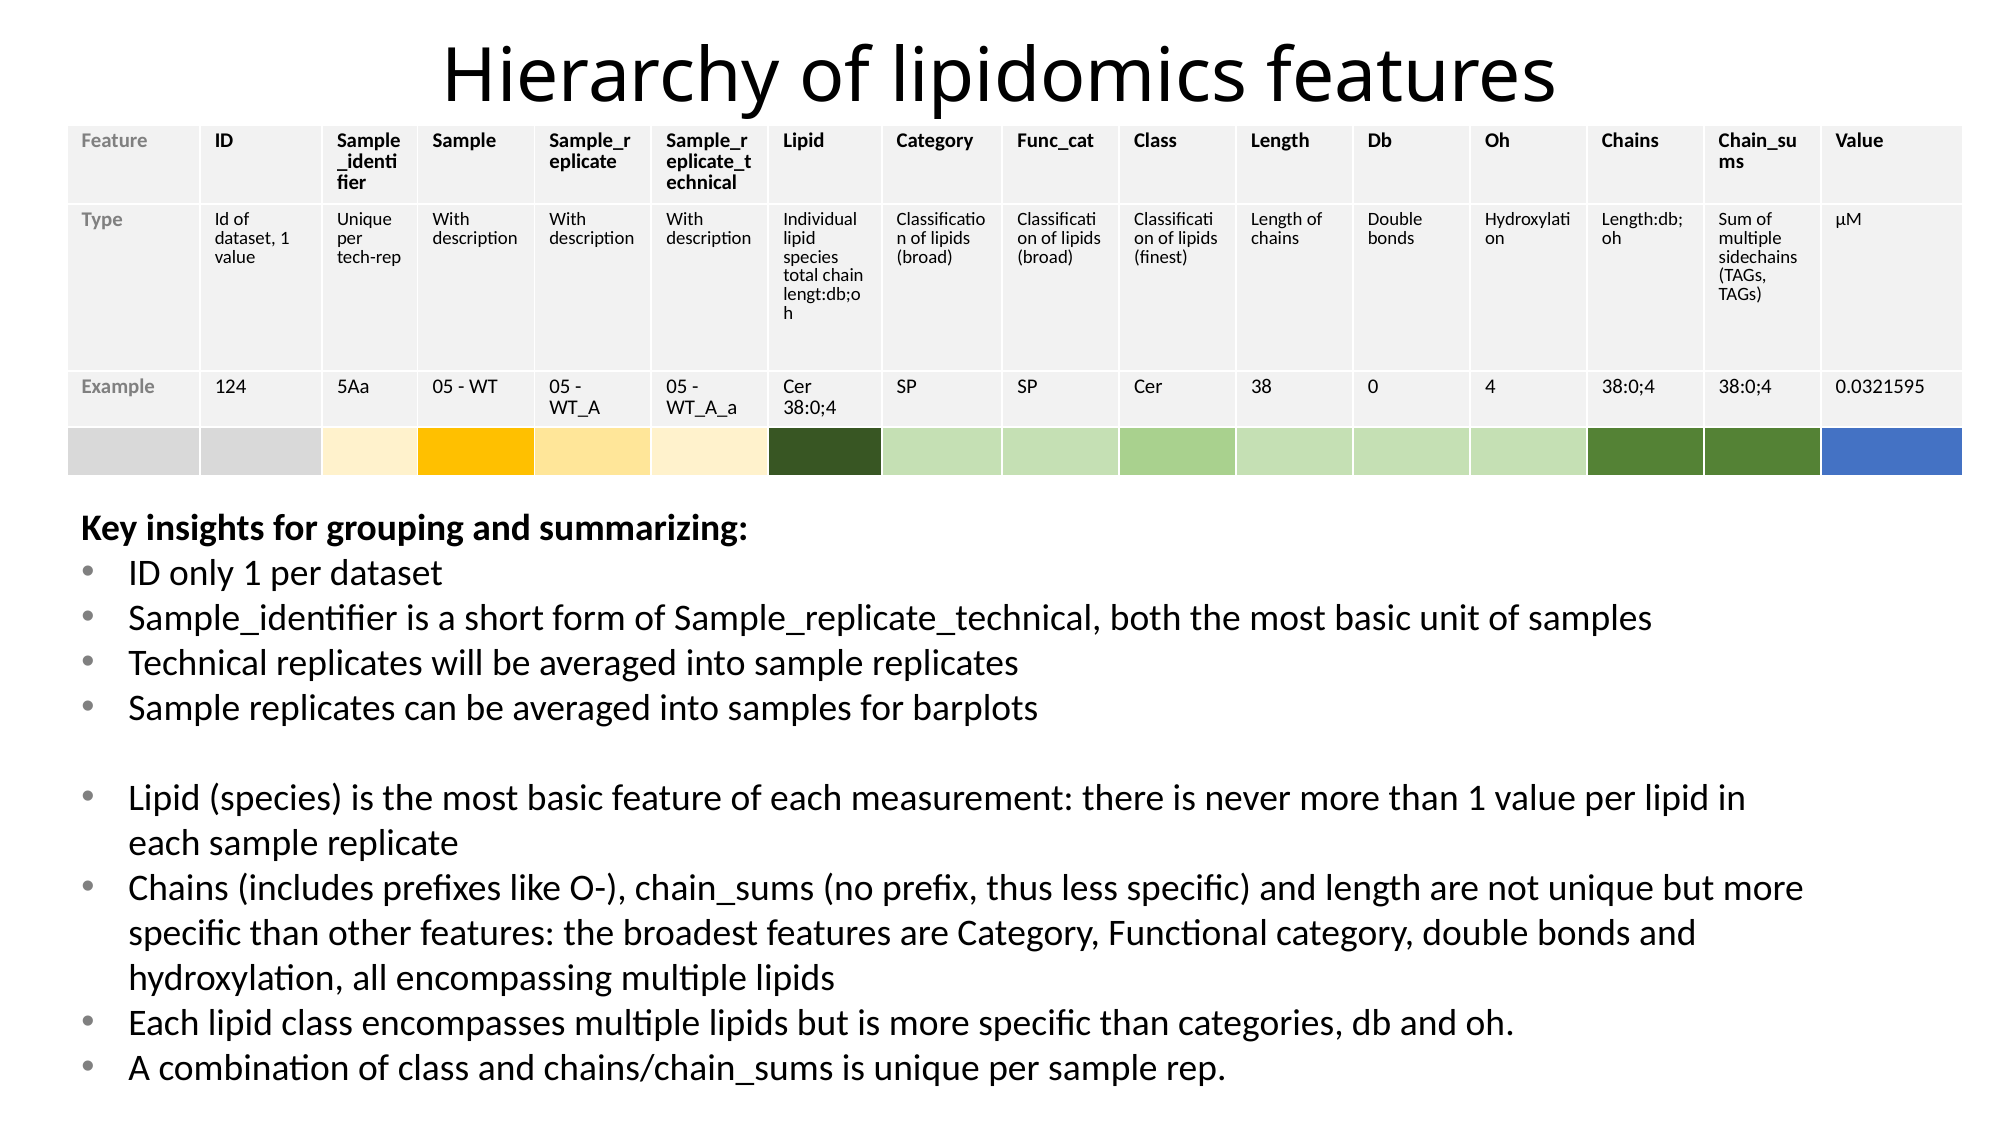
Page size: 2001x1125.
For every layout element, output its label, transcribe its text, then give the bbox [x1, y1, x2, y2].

table_cell Unique per tech-rep [323, 205, 417, 370]
table_cell [1588, 428, 1703, 475]
text_box Key insights for grouping and summarizing: ID only 1 per dataset Sample_identifier is a short form of Sample_replicate_technical, both the most basic unit of samples Technical replicates will be averaged into sample replicates Sample replicates can be averaged into samples for barplots Lipid (species) is the most basic feature of each measurement: there is never more than 1 value per lipid in each sample replicate Chains (includes prefixes like O-), chain_sums (no prefix, thus less specific) and length are not unique but more specific than other features: the broadest features are Category, Functional category, double bonds and hydroxylation, all encompassing multiple lipids Each lipid class encompasses multiple lipids but is more specific than categories, db and oh. A combination of class and chains/chain_sums is unique per sample rep. [66, 495, 1844, 1096]
table_cell With description [418, 205, 534, 370]
table_cell Sum of multiple sidechains (TAGs, TAGs) [1705, 205, 1820, 370]
table_cell 5Aa [323, 372, 417, 426]
table_header Func_cat [1003, 126, 1118, 203]
table_cell [1471, 428, 1586, 475]
table_header Sample [418, 126, 534, 203]
table_cell [201, 428, 321, 475]
table_cell 38 [1237, 372, 1352, 426]
table_cell [418, 428, 534, 475]
table_header Db [1354, 126, 1469, 203]
table_cell 38:0;4 [1705, 372, 1820, 426]
table_header Feature [68, 126, 199, 203]
table_cell [323, 428, 417, 475]
table_header Value [1822, 126, 1962, 203]
table_cell Double bonds [1354, 205, 1469, 370]
table_cell Length:db;oh [1588, 205, 1703, 370]
table_cell [1822, 428, 1962, 475]
table_cell Individual lipid species total chain lengt:db;oh [769, 205, 881, 370]
table_cell [883, 428, 1001, 475]
table_cell Classification of lipids (broad) [883, 205, 1001, 370]
table_cell Example [68, 372, 199, 426]
table_cell 0 [1354, 372, 1469, 426]
table_cell Cer [1120, 372, 1235, 426]
table_cell [1120, 428, 1235, 475]
table_cell [769, 428, 881, 475]
table_cell Cer 38:0;4 [769, 372, 881, 426]
table_cell [68, 428, 199, 475]
table_header Chain_sums [1705, 126, 1820, 203]
table_header Chains [1588, 126, 1703, 203]
table_header Length [1237, 126, 1352, 203]
table_cell With description [652, 205, 767, 370]
table_header Category [883, 126, 1001, 203]
table_cell Classification of lipids (finest) [1120, 205, 1235, 370]
table_cell 124 [201, 372, 321, 426]
table_cell Classification of lipids (broad) [1003, 205, 1118, 370]
table_cell Id of dataset, 1 value [201, 205, 321, 370]
table_cell 4 [1471, 372, 1586, 426]
table_header Class [1120, 126, 1235, 203]
table_cell [1003, 428, 1118, 475]
table_cell [1237, 428, 1352, 475]
table_cell 05 - WT_A_a [652, 372, 767, 426]
table_cell Type [68, 205, 199, 370]
table_cell SP [1003, 372, 1118, 426]
table_cell [652, 428, 767, 475]
table_cell 05 - WT [418, 372, 534, 426]
table_cell With description [535, 205, 650, 370]
table_header Sample_replicate [535, 126, 650, 203]
table_header Oh [1471, 126, 1586, 203]
table_header Sample_identifier [323, 126, 417, 203]
table_cell [1705, 428, 1820, 475]
table_cell 0.0321595 [1822, 372, 1962, 426]
table_header ID [201, 126, 321, 203]
table_cell 38:0;4 [1588, 372, 1703, 426]
table_cell [535, 428, 650, 475]
table_cell µM [1822, 205, 1962, 370]
table_cell Length of chains [1237, 205, 1352, 370]
table_cell [1354, 428, 1469, 475]
table_cell SP [883, 372, 1001, 426]
table_cell Hydroxylation [1471, 205, 1586, 370]
title Hierarchy of lipidomics features [249, 15, 1750, 124]
table_cell 05 - WT_A [535, 372, 650, 426]
table_header Sample_replicate_technical [652, 126, 767, 203]
table_header Lipid [769, 126, 881, 203]
